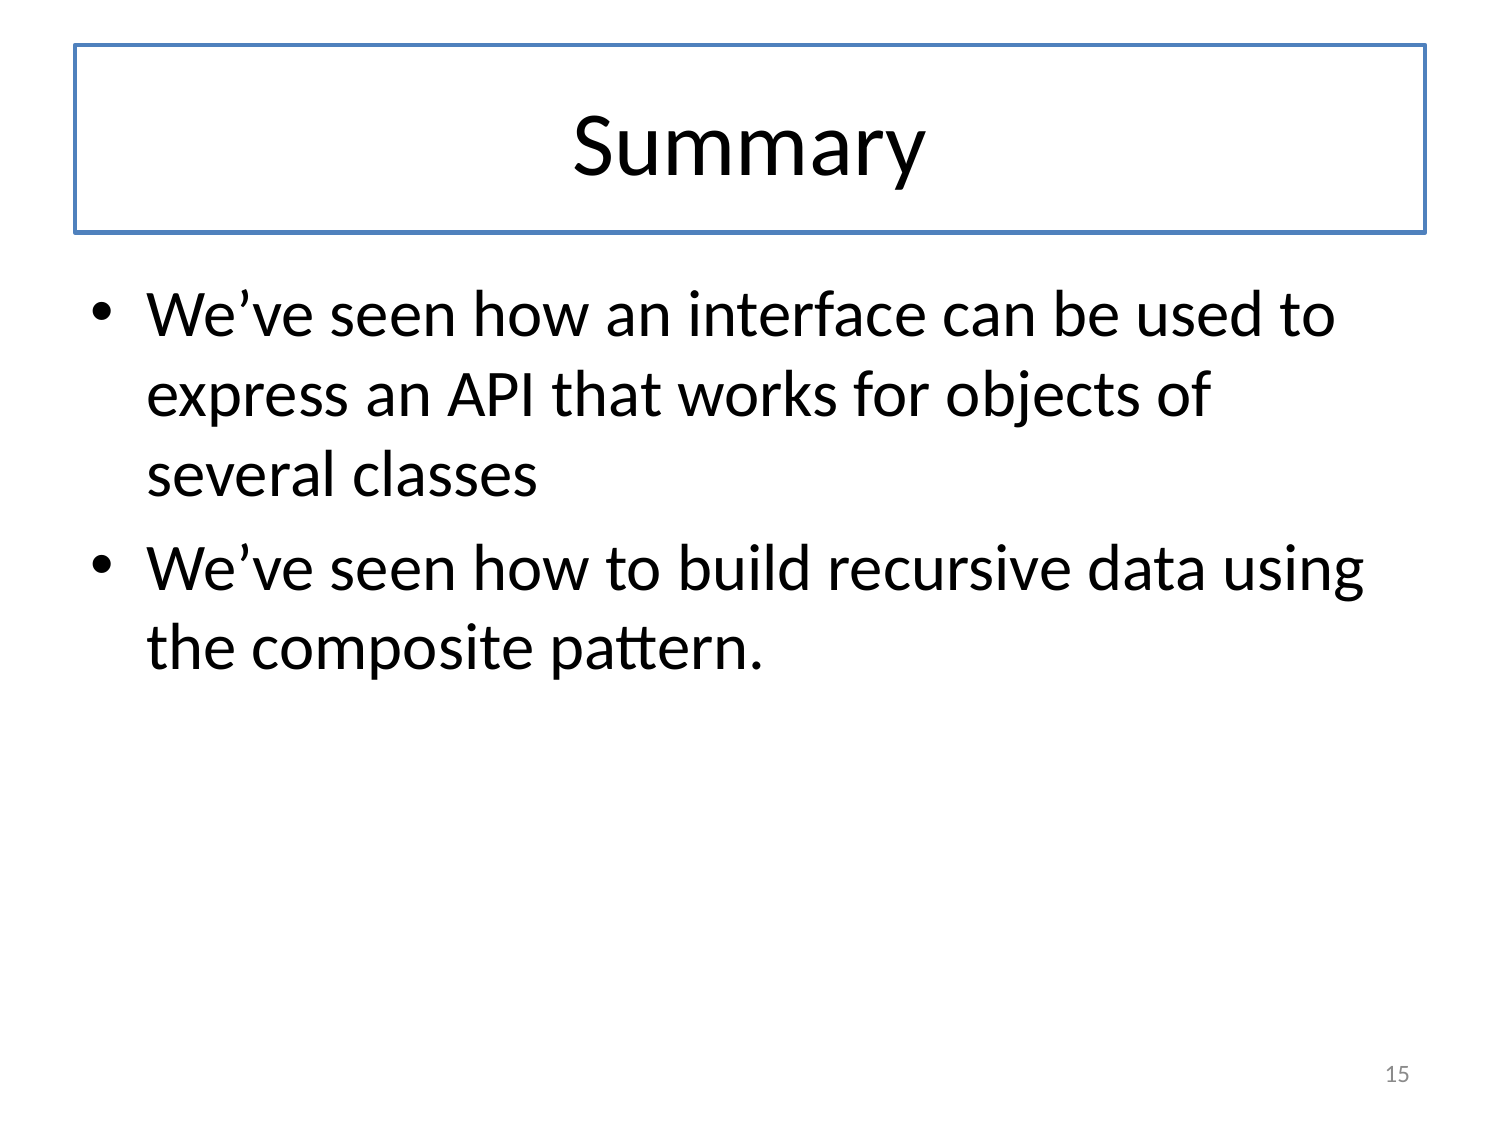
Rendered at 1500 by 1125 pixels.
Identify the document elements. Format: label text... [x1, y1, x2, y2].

slide_number 15 [1074, 1042, 1425, 1103]
title Summary [73, 43, 1427, 235]
list We’ve seen how an interface can be used to express an API that works for objects of several classes We’ve seen how to build recursive data using the composite pattern. [75, 262, 1425, 1005]
